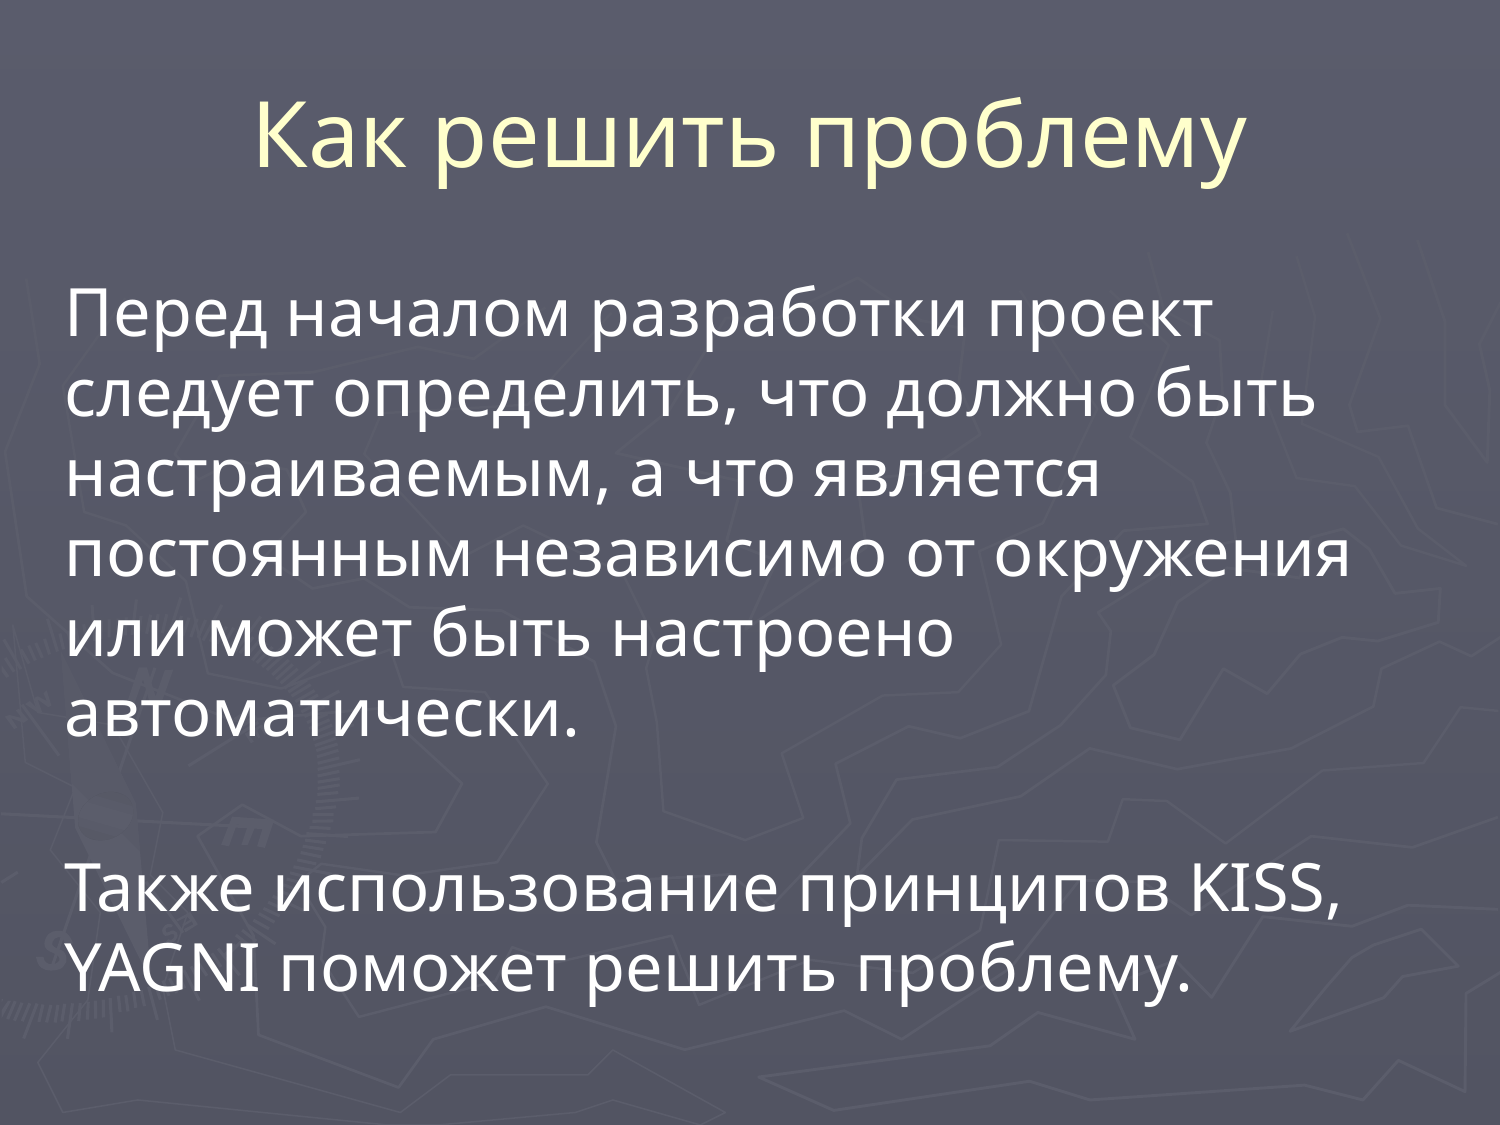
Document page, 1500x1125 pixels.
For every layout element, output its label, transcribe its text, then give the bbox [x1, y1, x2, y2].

list Перед началом разработки проект следует определить, что должно быть настраиваемым, а что является постоянным независимо от окружения или может быть настроено автоматически. Также использование принципов KISS, YAGNI поможет решить проблему. [49, 262, 1451, 1001]
title Как решить проблему [49, 37, 1451, 225]
